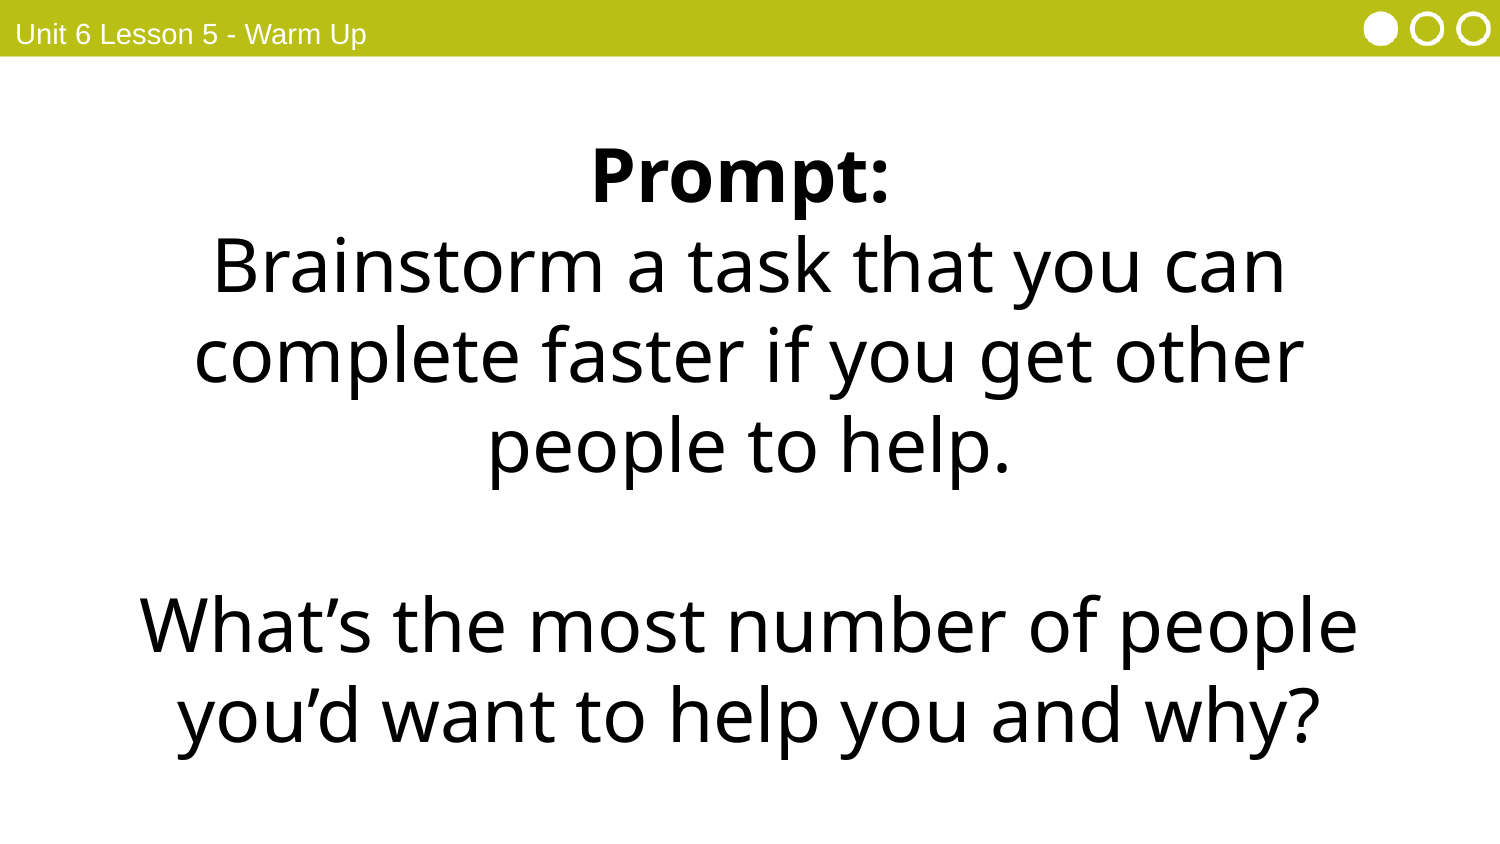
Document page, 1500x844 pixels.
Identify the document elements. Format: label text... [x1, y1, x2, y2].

text_box Prompt: Brainstorm a task that you can complete faster if you get other people to help. What’s the most number of people you’d want to help you and why? [85, 112, 1415, 806]
text_box Unit 6 Lesson 5 - Warm Up [0, 0, 750, 58]
picture [0, 0, 1500, 844]
